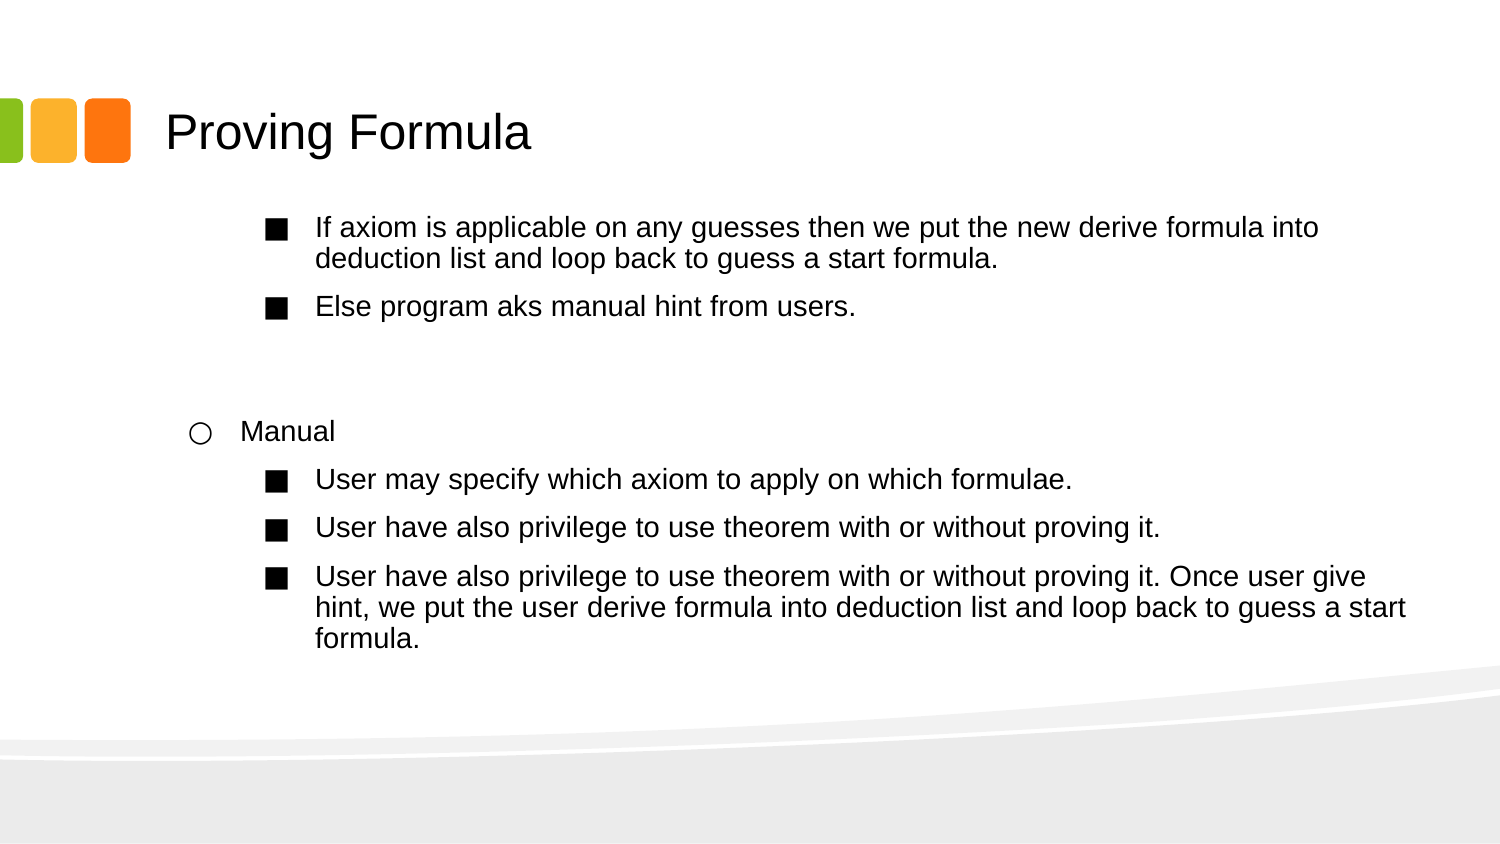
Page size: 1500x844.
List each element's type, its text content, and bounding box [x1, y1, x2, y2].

list If axiom is applicable on any guesses then we put the new derive formula into deduction list and loop back to guess a start formula. Else program aks manual hint from users. Manual User may specify which axiom to apply on which formulae. User have also privilege to use theorem with or without proving it. User have also privilege to use theorem with or without proving it. Once user give hint, we put the user derive formula into deduction list and loop back to guess a start formula. [75, 196, 1425, 808]
title Proving Formula [75, 33, 1425, 175]
